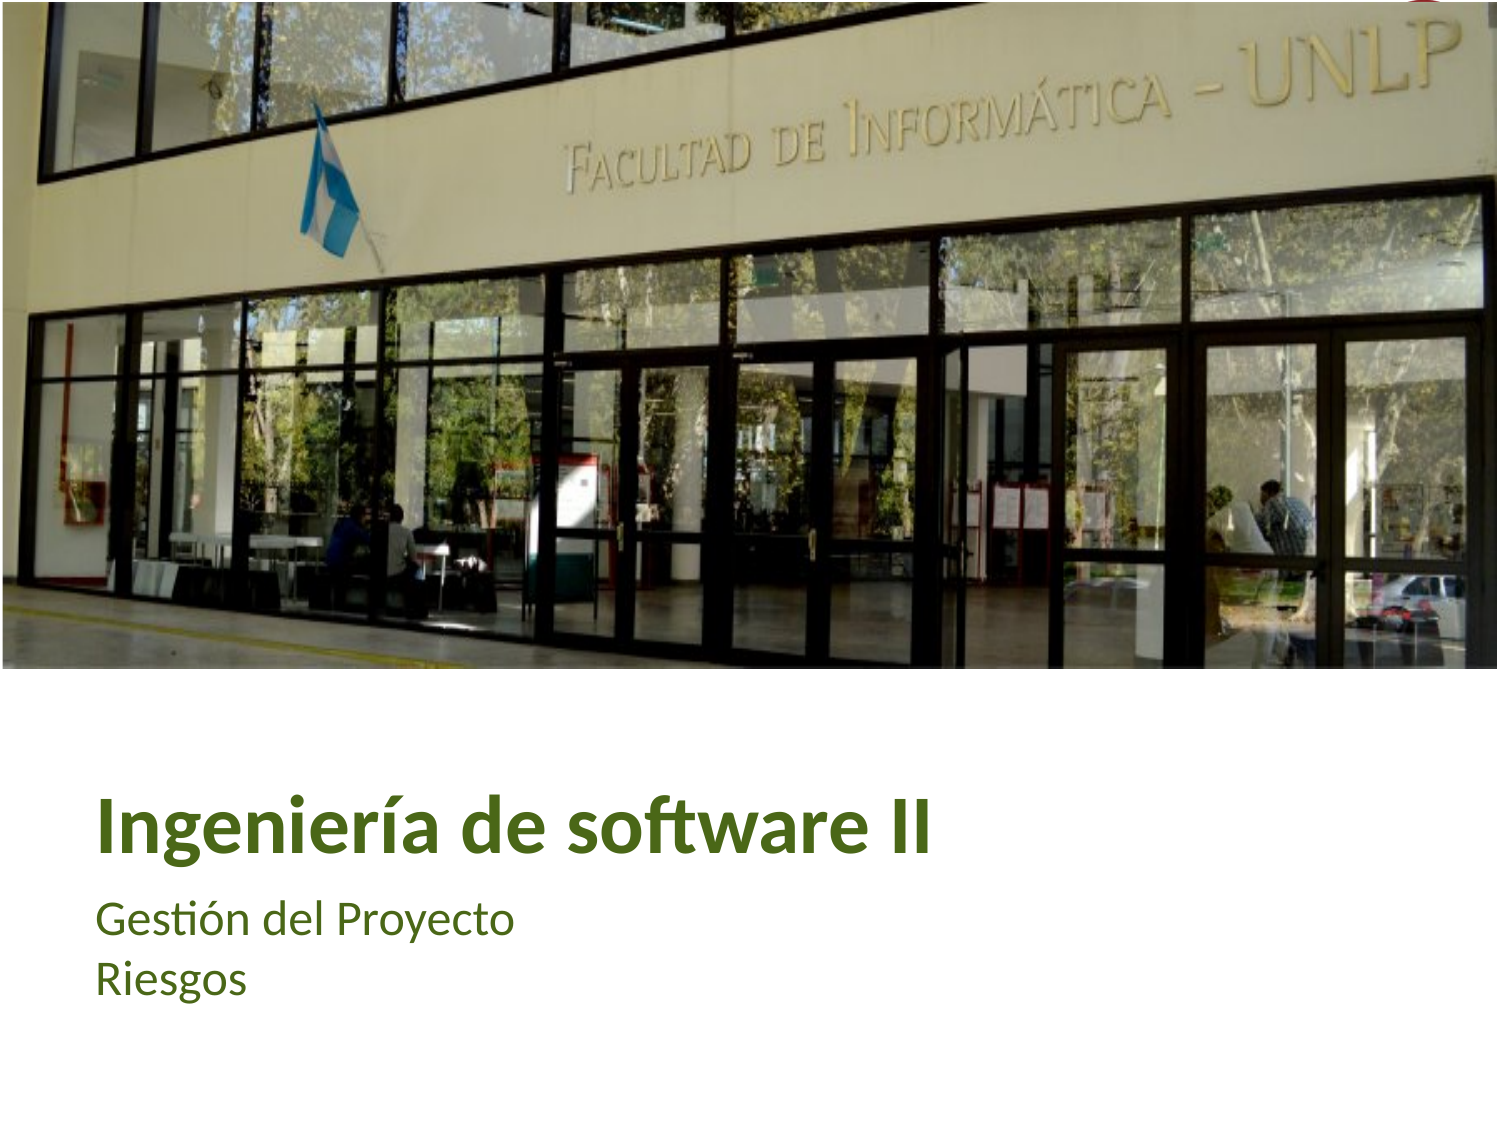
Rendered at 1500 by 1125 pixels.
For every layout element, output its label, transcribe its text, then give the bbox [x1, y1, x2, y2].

text_box Ingeniería de software II [80, 777, 1407, 878]
text_box Gestión del Proyecto Riesgos [80, 877, 958, 1073]
picture [2, 0, 1500, 669]
